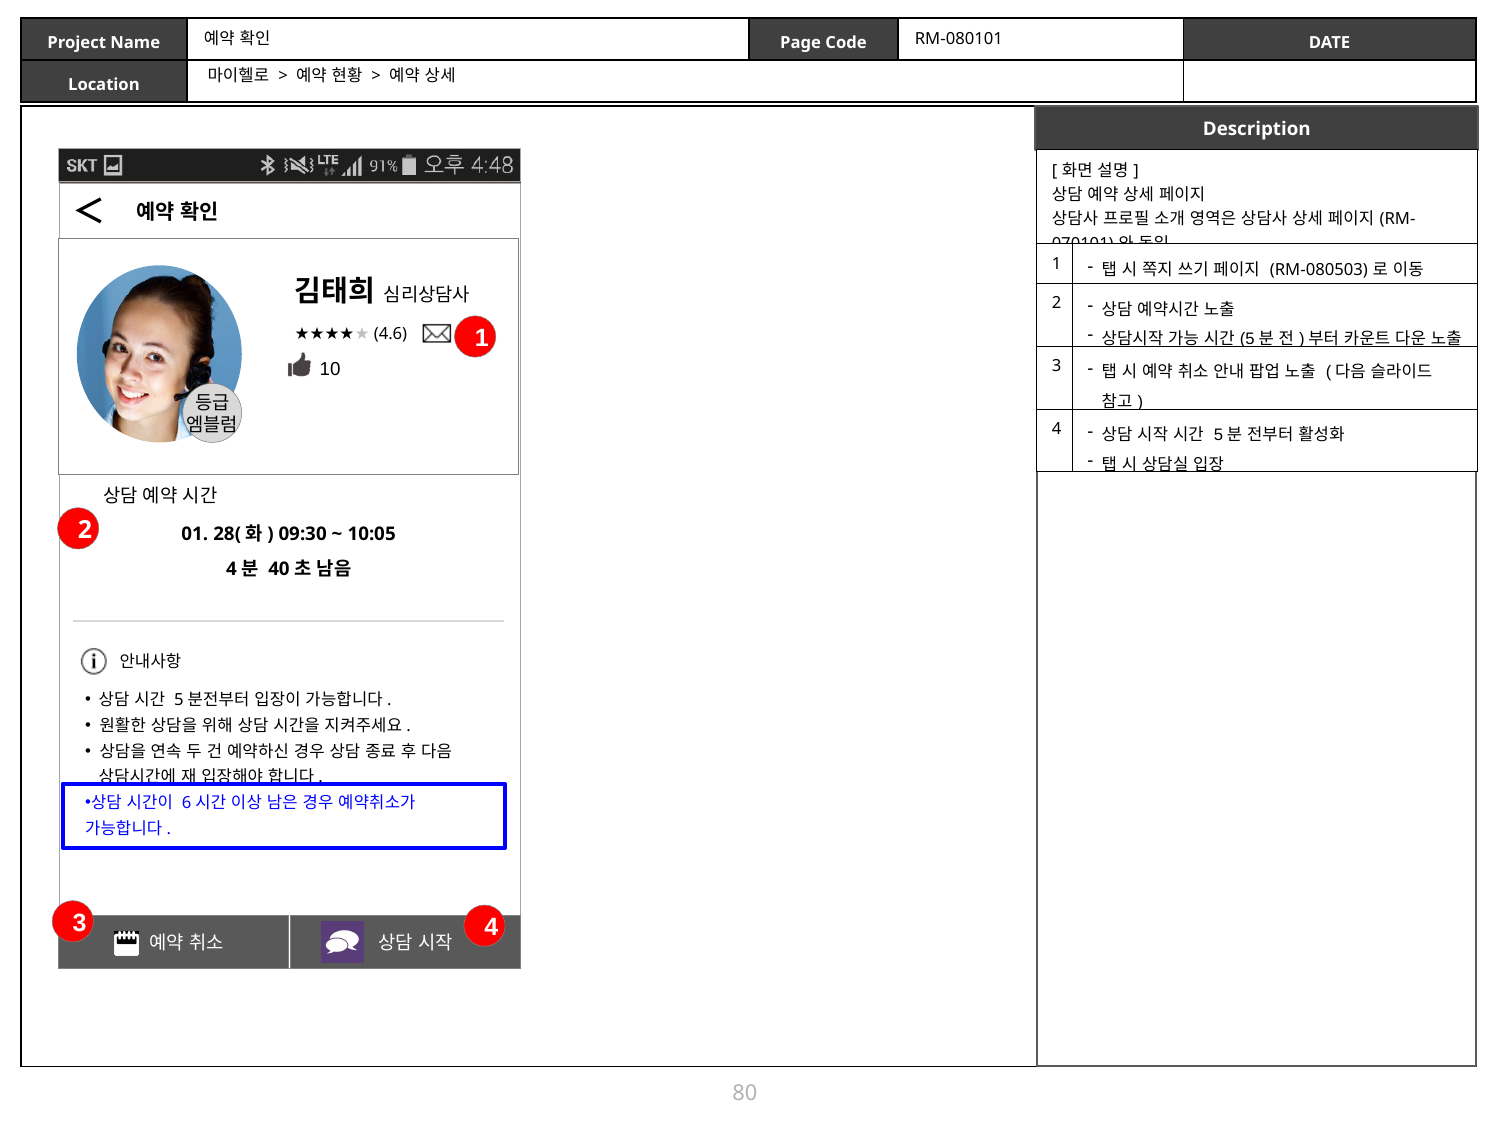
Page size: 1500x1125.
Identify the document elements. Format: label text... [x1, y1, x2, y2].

picture [75, 643, 112, 680]
picture [321, 921, 364, 963]
table_cell 3 [1037, 347, 1072, 409]
table_cell 탭 시 예약 취소 안내 팝업 노출 (다음 슬라이드 참고) [1073, 347, 1477, 409]
picture [418, 315, 455, 352]
slide_number 80 [569, 1063, 920, 1124]
table_cell 상담 예약시간 노출 상담시작 가능 시간(5분 전)부터 카운트 다운 노출 [1073, 284, 1477, 346]
picture [114, 931, 139, 956]
table_cell 2 [1037, 284, 1072, 346]
table_cell 상담 시작 시간 5분 전부터 활성화 탭 시 상담실 입장 [1073, 410, 1477, 471]
text_box RM-080101 [899, 20, 1018, 55]
table_header [화면 설명] 상담 예약 상세 페이지 상담사 프로필 소개 영역은 상담사 상세 페이지(RM-070101)와 동일 [1037, 150, 1477, 243]
table_cell 1 [1037, 244, 1072, 283]
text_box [58, 147, 521, 969]
text_box 마이헬로 > 예약 현황 > 예약 상세 [192, 57, 471, 93]
text_box 예약 확인 [189, 20, 286, 55]
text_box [284, 344, 357, 385]
table_cell 4 [1037, 410, 1072, 471]
table_cell 탭 시 쪽지 쓰기 페이지 (RM-080503)로 이동 [1073, 244, 1477, 283]
